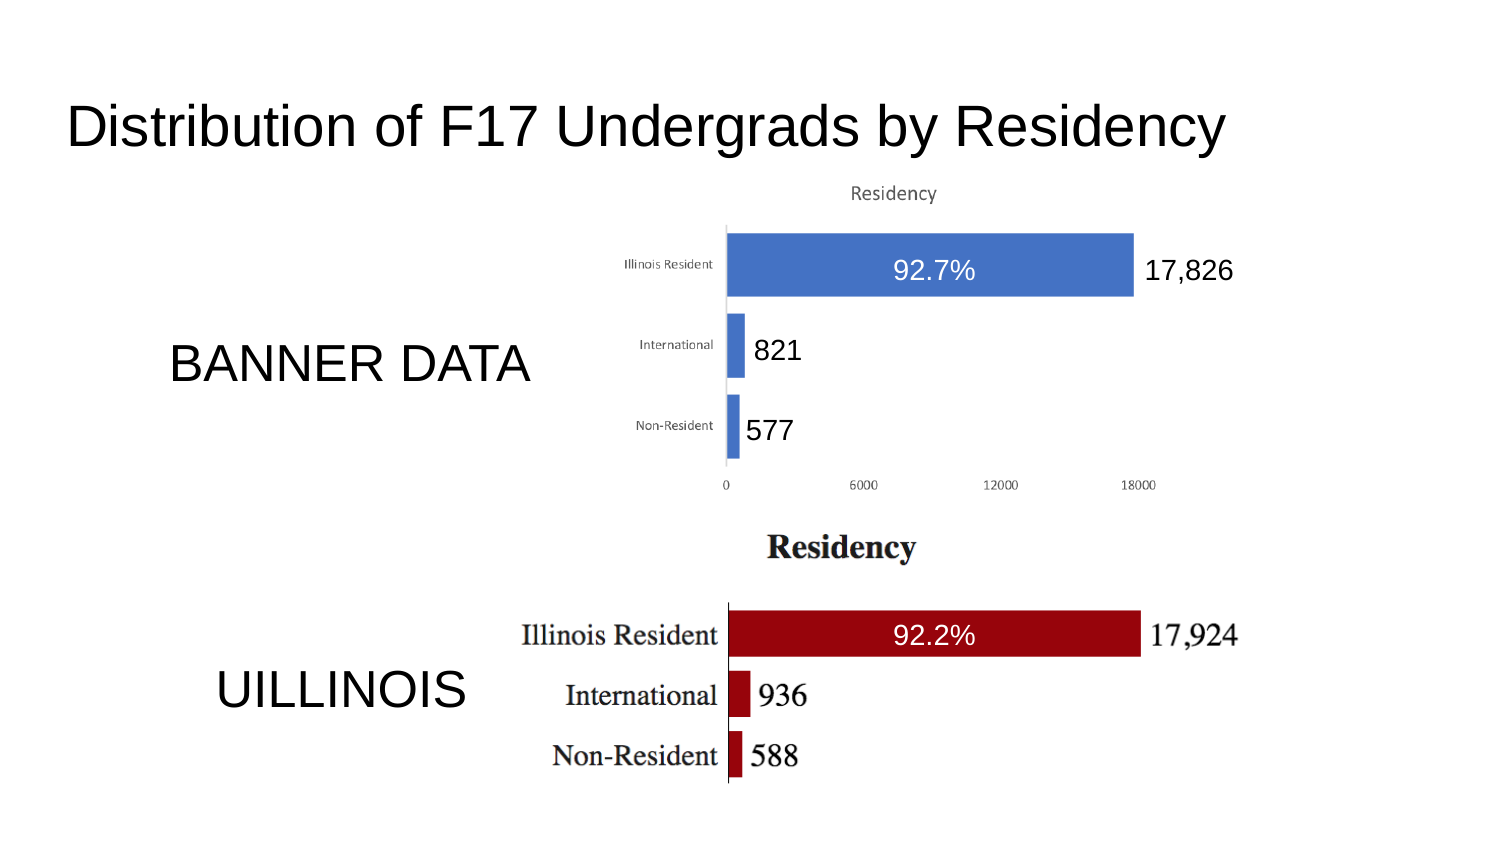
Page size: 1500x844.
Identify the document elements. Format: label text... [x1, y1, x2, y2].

picture [421, 524, 1270, 818]
text_box 17,826 [1177, 235, 1277, 298]
picture [613, 166, 1172, 502]
text_box UILLINOIS [200, 640, 416, 702]
title Distribution of F17 Undergrads by Residency [51, 72, 1449, 167]
text_box BANNER DATA [153, 314, 568, 376]
